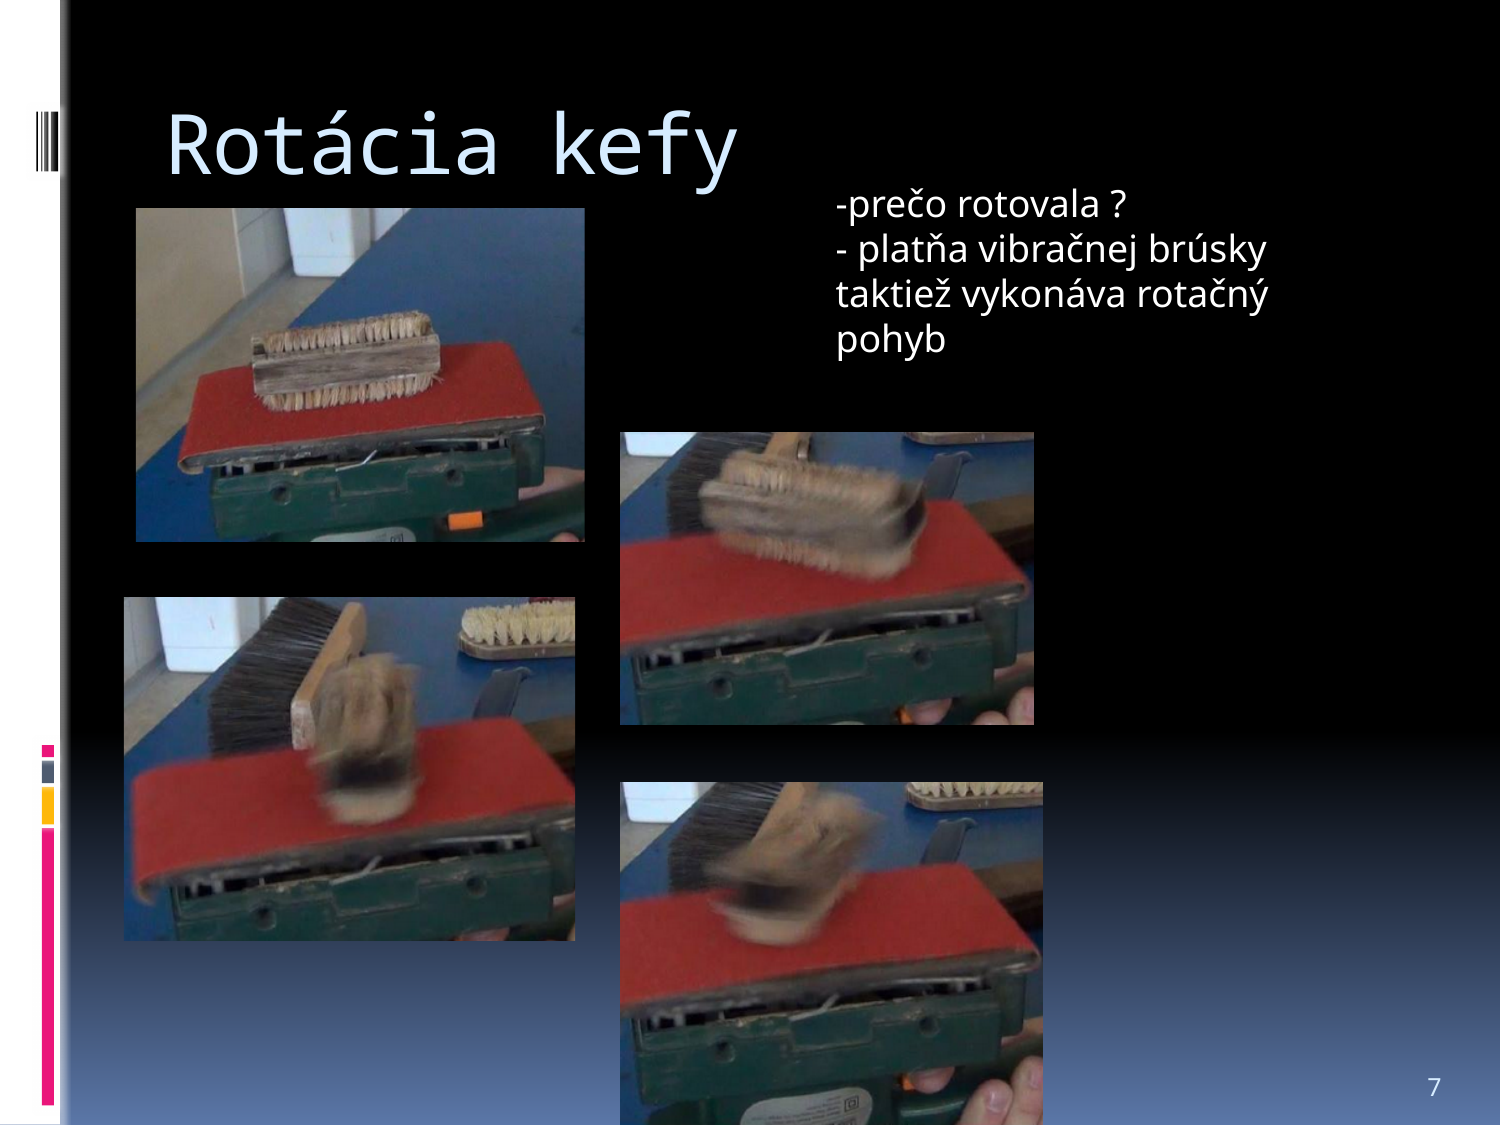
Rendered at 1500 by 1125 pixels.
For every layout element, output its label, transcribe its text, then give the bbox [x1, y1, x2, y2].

picture [619, 432, 1034, 725]
picture [123, 597, 576, 941]
text_box -prečo rotovala ? - platňa vibračnej brúsky taktiež vykonáva rotačný pohyb [820, 172, 1317, 413]
picture [619, 781, 1044, 1125]
slide_number 7 [1412, 1052, 1488, 1113]
title Rotácia kefy [150, 83, 1425, 234]
picture [135, 207, 586, 547]
